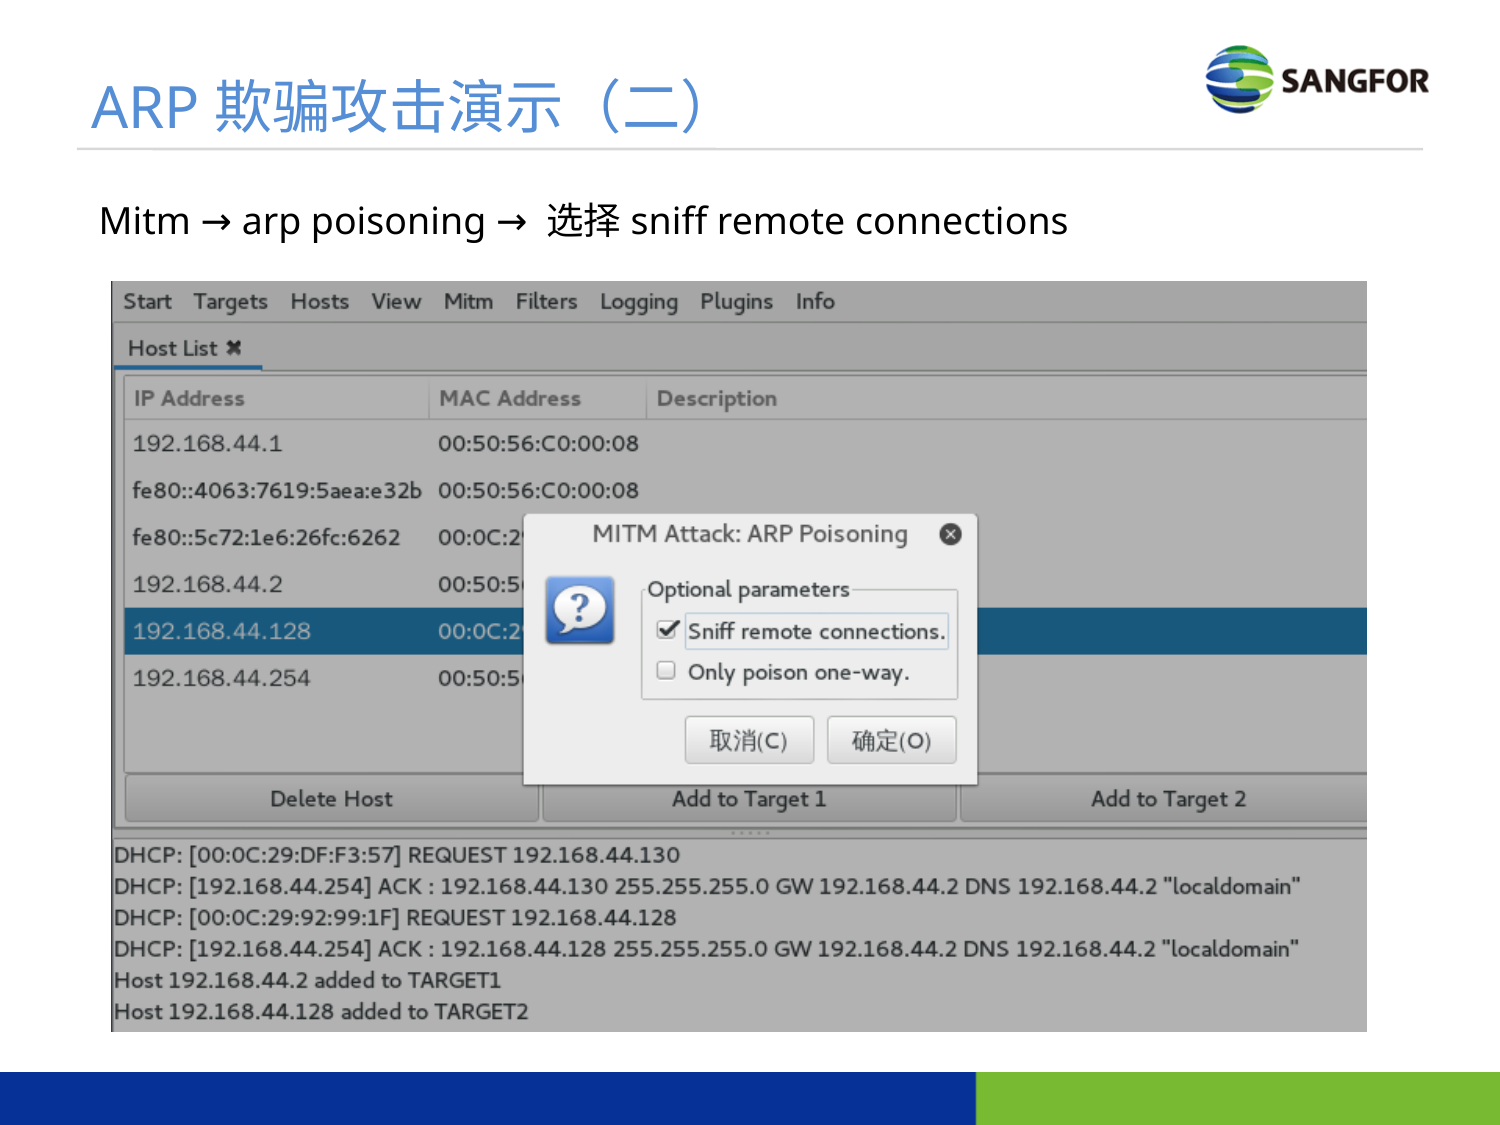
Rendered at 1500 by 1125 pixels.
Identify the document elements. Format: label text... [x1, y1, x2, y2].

picture [1198, 42, 1437, 119]
picture [111, 281, 1367, 1032]
text_box Mitm → arp poisoning → 选择sniff remote connections [83, 167, 1417, 250]
text_box ARP欺骗攻击演示（二） [76, 63, 1172, 148]
picture [0, 1069, 1500, 1125]
